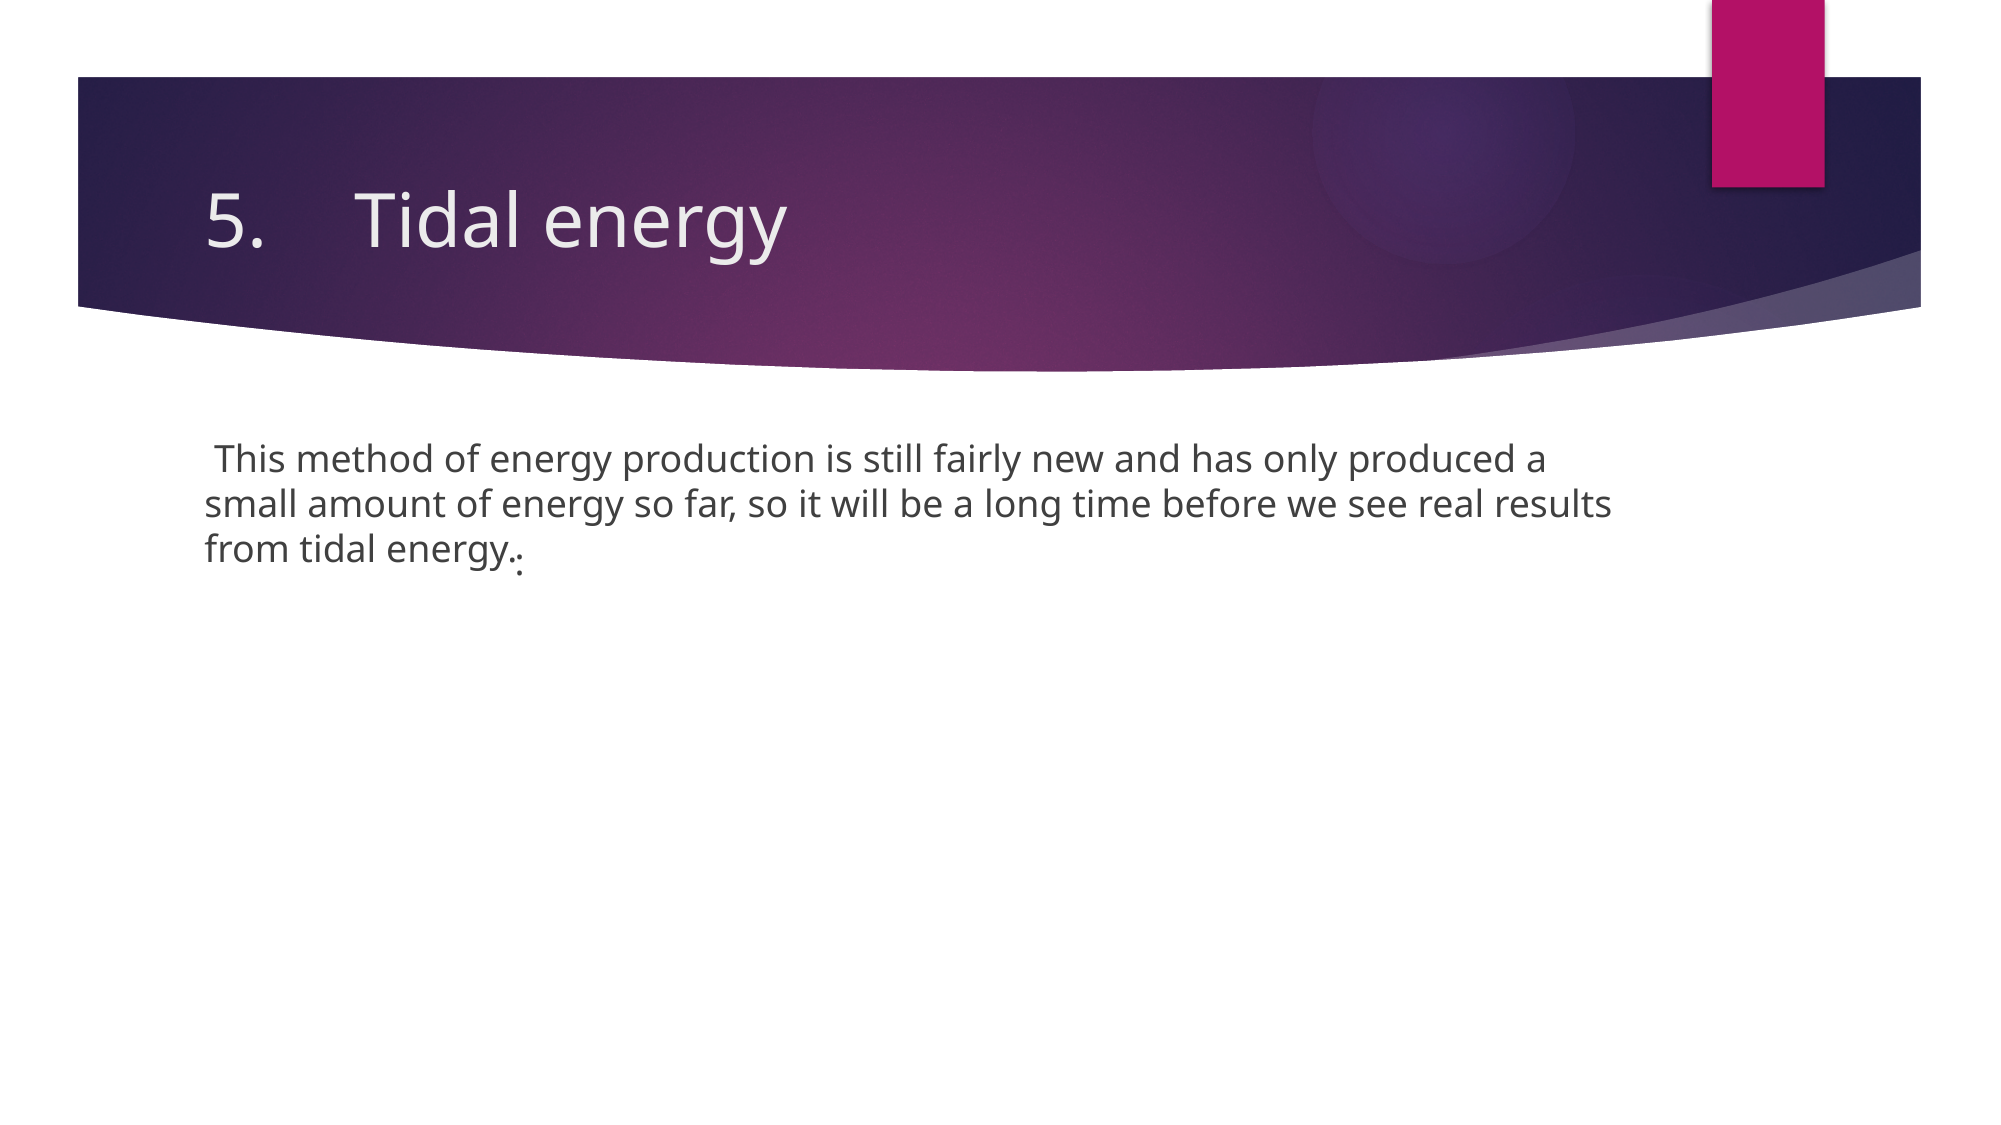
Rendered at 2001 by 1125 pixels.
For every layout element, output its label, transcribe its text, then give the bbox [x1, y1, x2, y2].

text_box : [499, 530, 1500, 590]
title 5. Tidal energy [189, 159, 1627, 276]
list This method of energy production is still fairly new and has only produced a small amount of energy so far, so it will be a long time before we see real results from tidal energy. [189, 427, 1638, 988]
